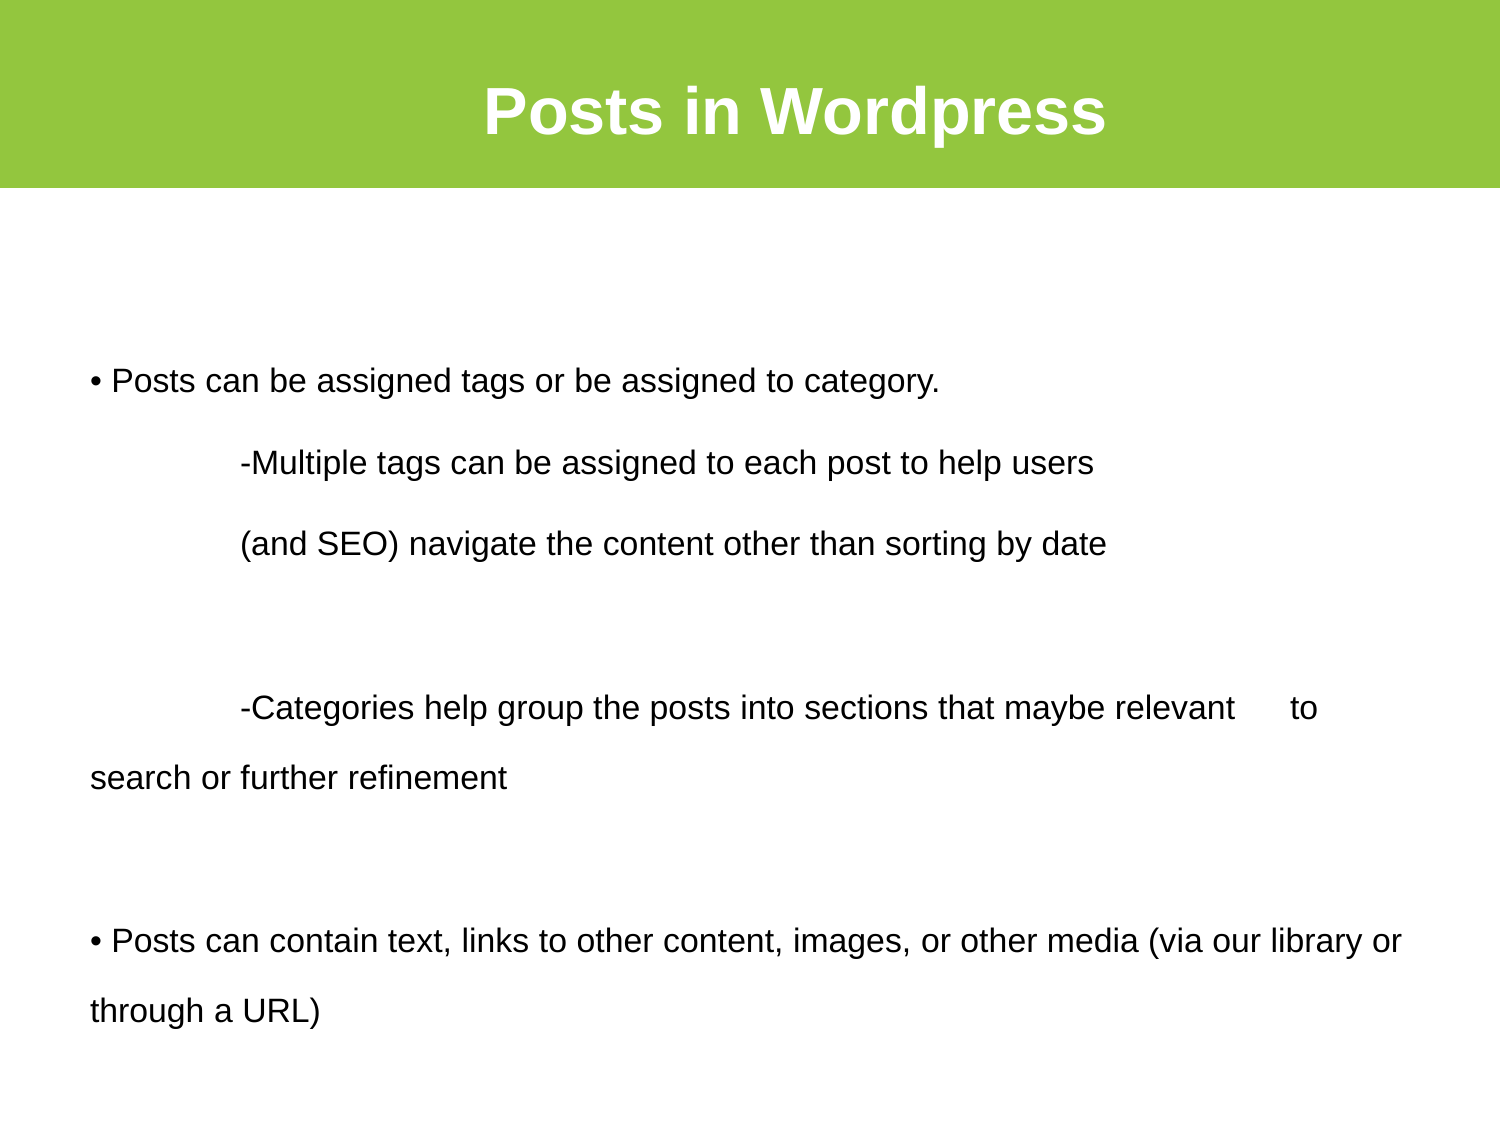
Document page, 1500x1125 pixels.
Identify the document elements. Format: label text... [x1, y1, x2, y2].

list • Posts can be assigned tags or be assigned to category. -Multiple tags can be assigned to each post to help users (and SEO) navigate the content other than sorting by date -Categories help group the posts into sections that maybe relevant to search or further refinement • Posts can contain text, links to other content, images, or other media (via our library or through a URL) [75, 262, 1425, 1005]
title Posts in Wordpress [125, 0, 1467, 216]
